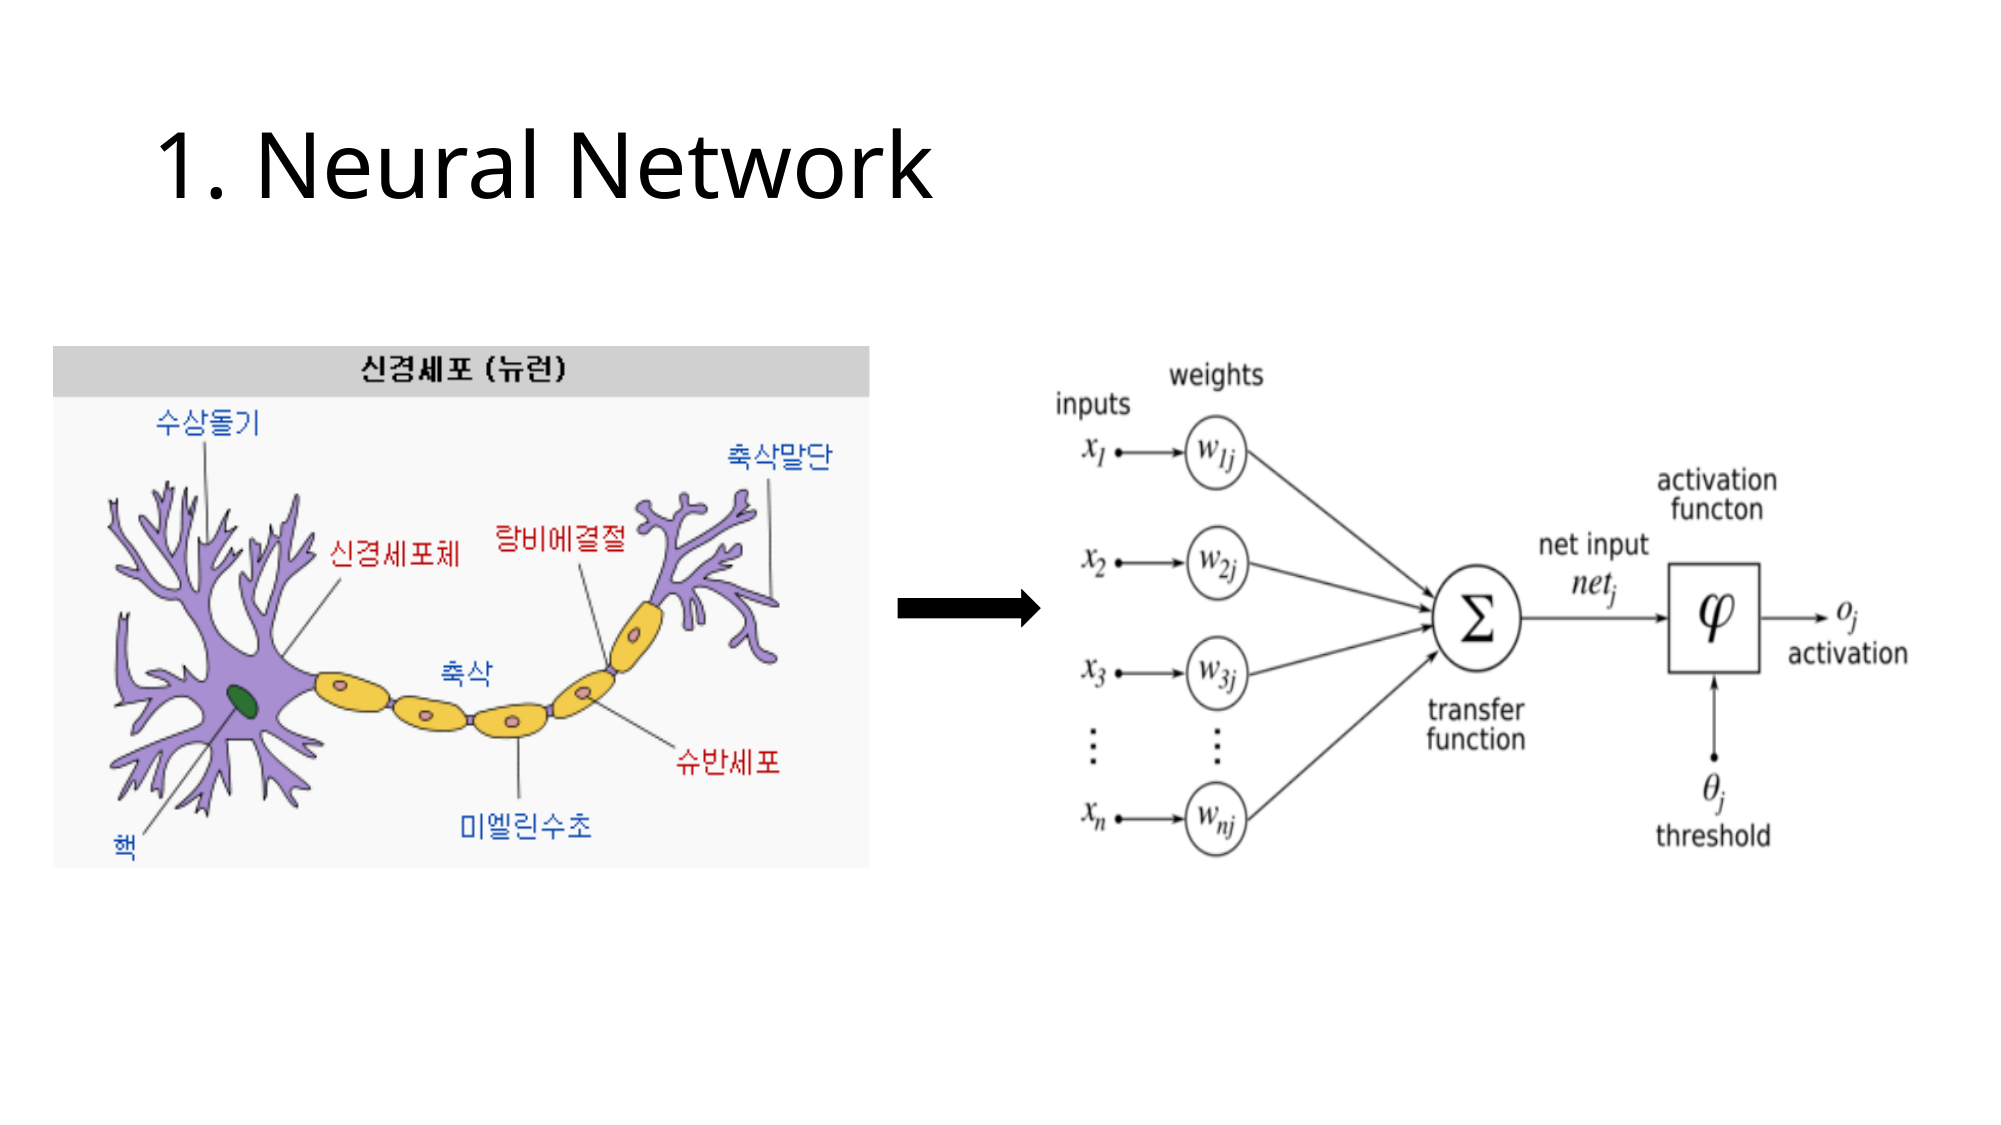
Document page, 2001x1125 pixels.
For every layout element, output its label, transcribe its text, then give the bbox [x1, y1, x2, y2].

picture [53, 346, 872, 870]
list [1019, 346, 2000, 870]
title 1. Neural Network [137, 59, 1863, 278]
text_box [895, 583, 1019, 634]
